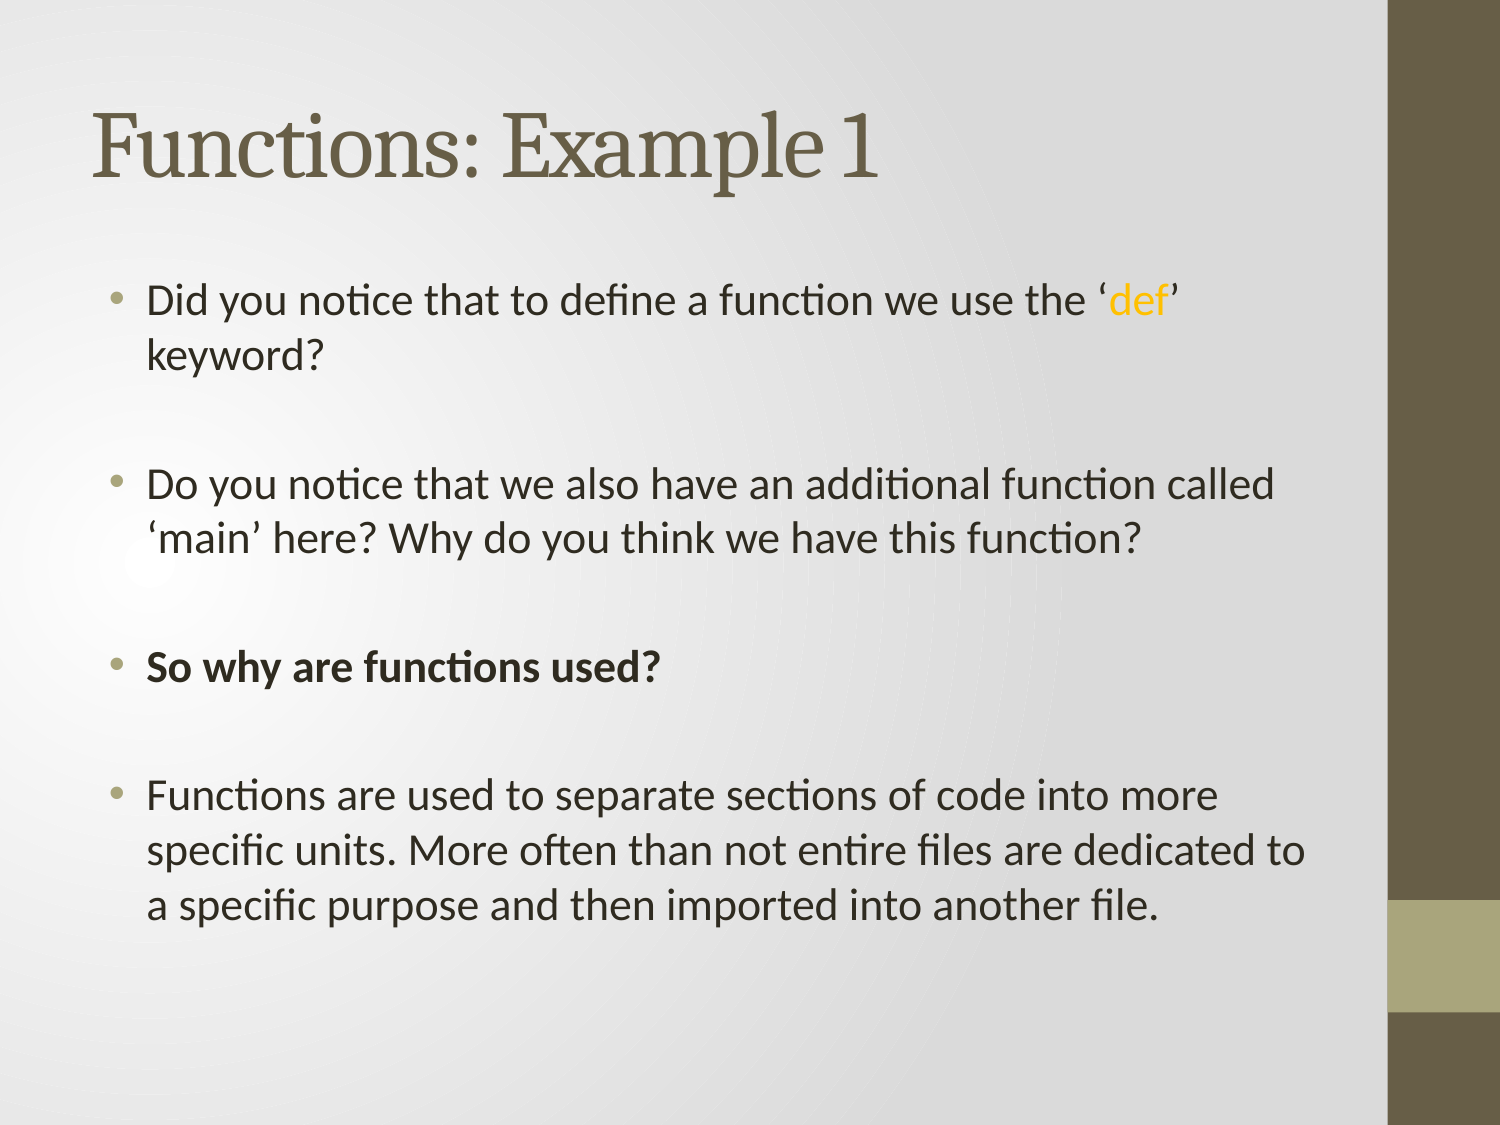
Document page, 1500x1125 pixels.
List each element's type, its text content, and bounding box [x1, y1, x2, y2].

list Did you notice that to define a function we use the ‘def’ keyword? Do you notice that we also have an additional function called ‘main’ here? Why do you think we have this function? So why are functions used? Functions are used to separate sections of code into more specific units. More often than not entire files are dedicated to a specific purpose and then imported into another file. [75, 262, 1325, 1050]
title Functions: Example 1 [75, 45, 1325, 233]
